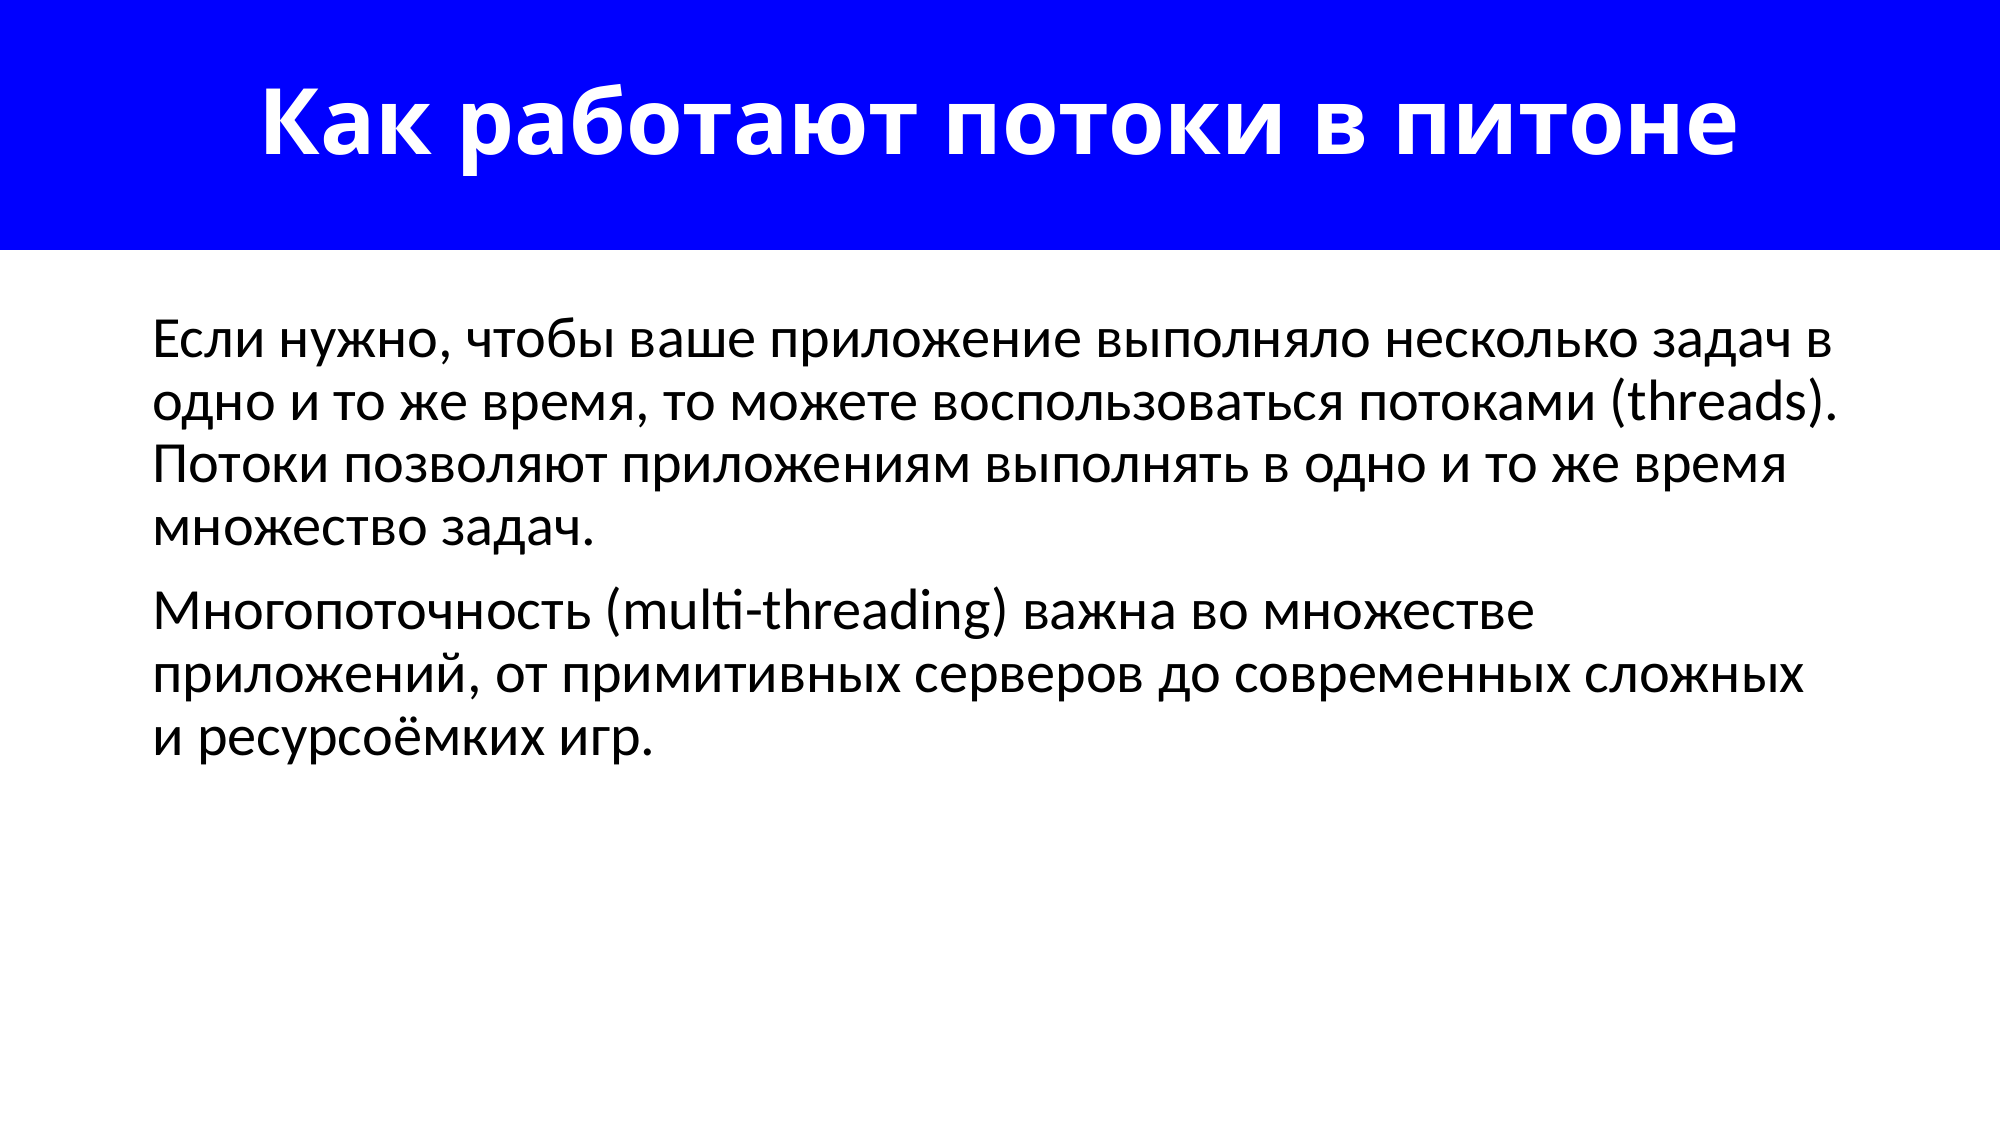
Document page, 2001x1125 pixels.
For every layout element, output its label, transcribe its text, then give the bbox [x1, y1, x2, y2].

title Как работают потоки в питоне [0, 0, 2000, 250]
list Если нужно, чтобы ваше приложение выполняло несколько задач в одно и то же время, то можете воспользоваться потоками (threads). Потоки позволяют приложениям выполнять в одно и то же время множество задач. Многопоточность (multi-threading) важна во множестве приложений, от примитивных серверов до современных сложных и ресурсоёмких игр. [137, 299, 1863, 1014]
